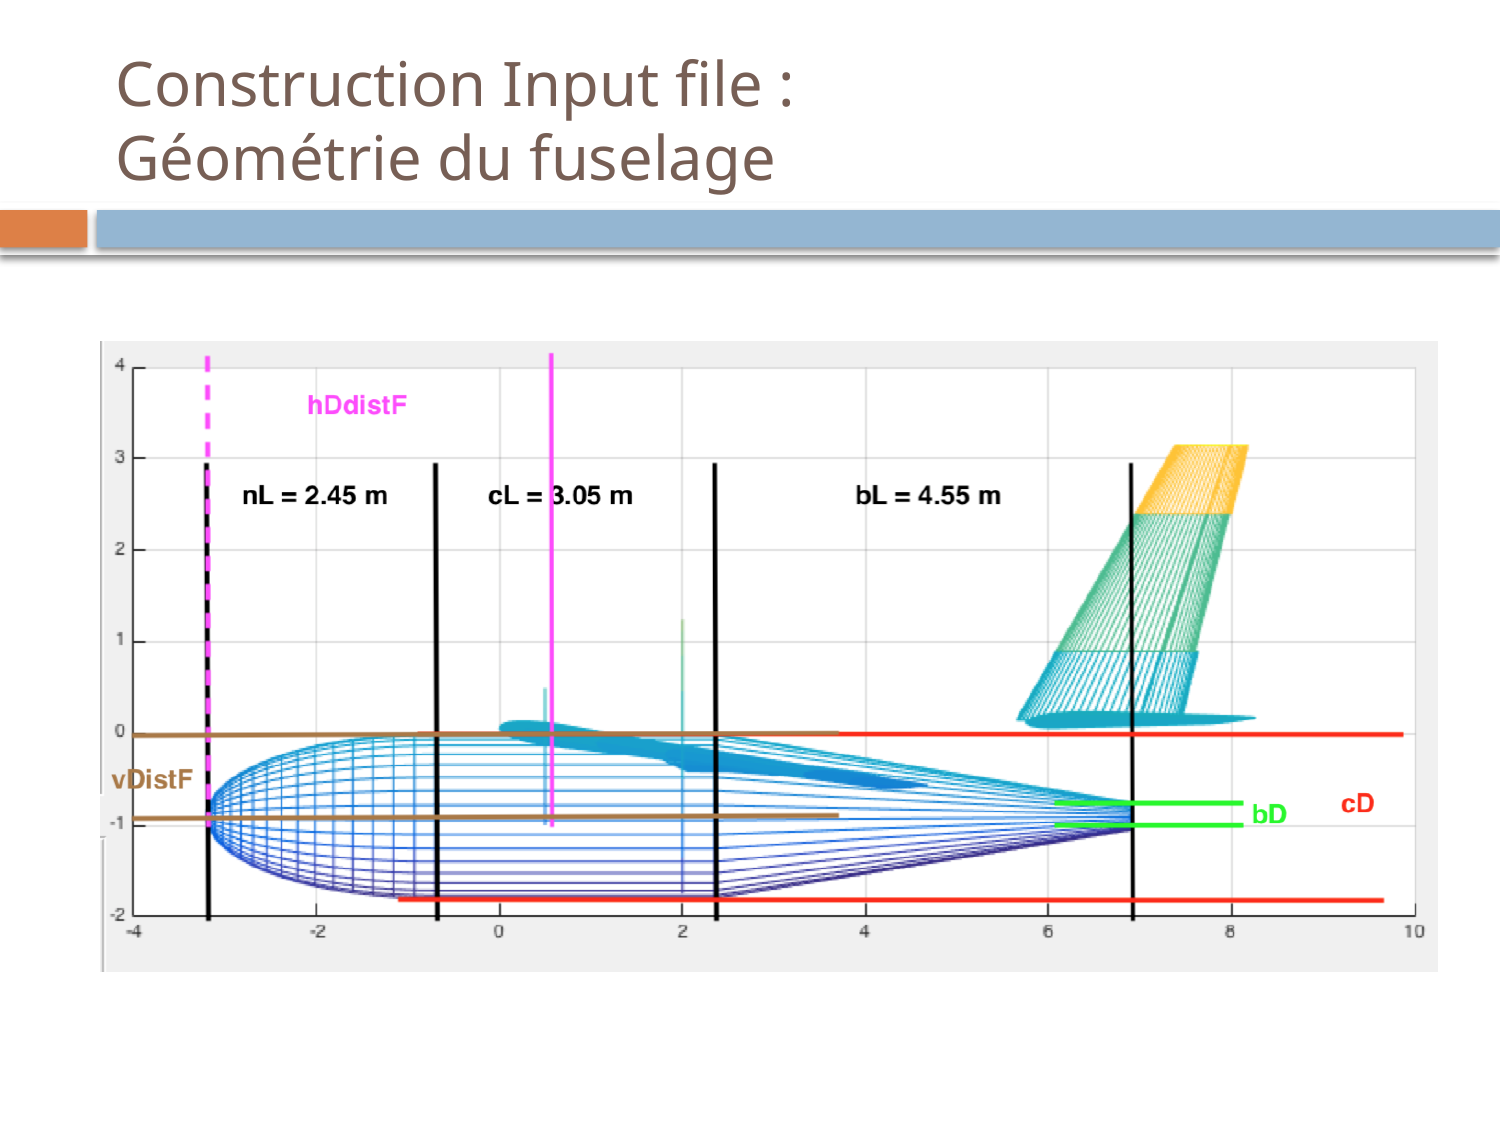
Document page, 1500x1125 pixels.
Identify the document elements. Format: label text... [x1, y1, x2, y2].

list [100, 262, 1439, 1051]
title Construction Input file : Géométrie du fuselage [100, 37, 1438, 200]
